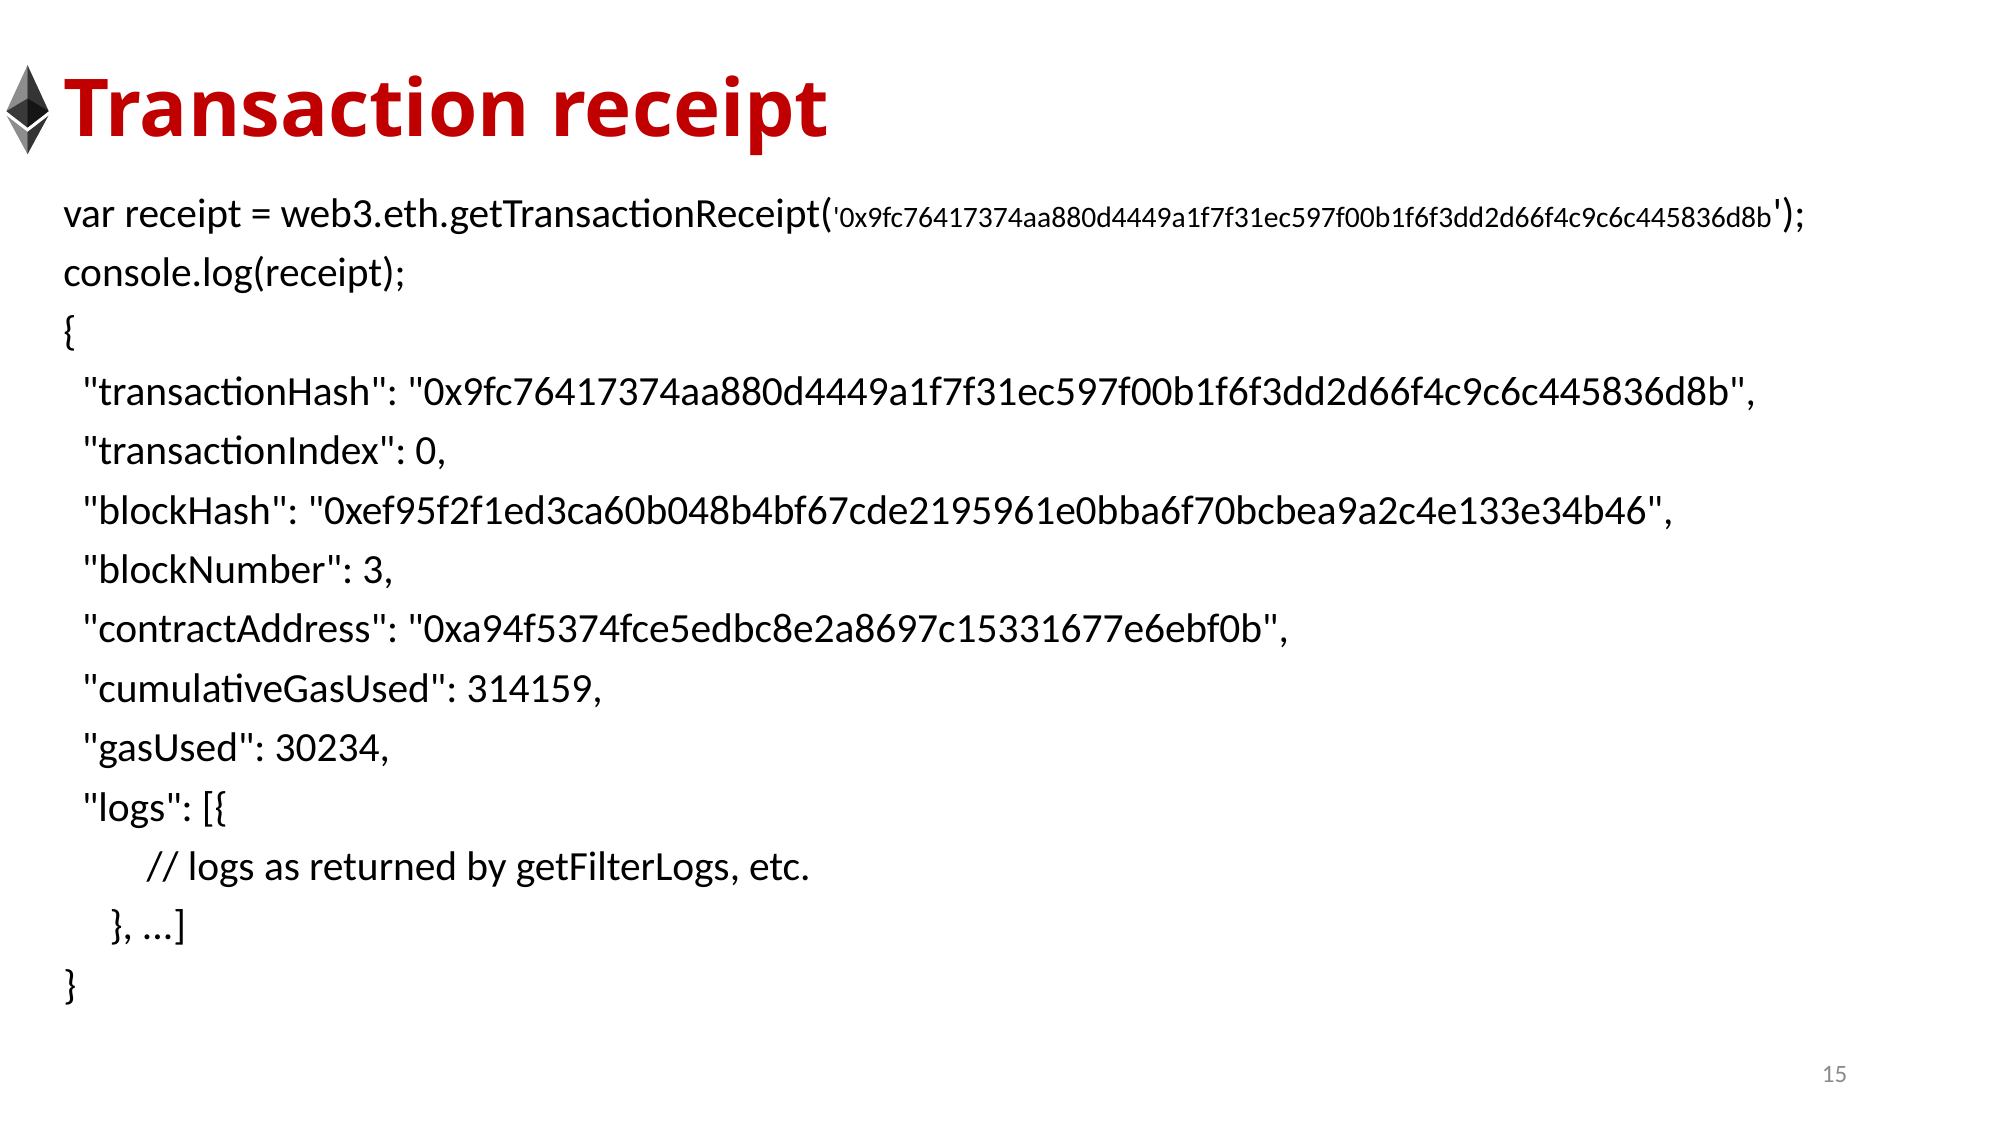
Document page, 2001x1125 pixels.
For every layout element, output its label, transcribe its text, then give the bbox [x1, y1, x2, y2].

list var receipt = web3.eth.getTransactionReceipt('0x9fc76417374aa880d4449a1f7f31ec597f00b1f6f3dd2d66f4c9c6c445836d8b'); console.log(receipt); { "transactionHash": "0x9fc76417374aa880d4449a1f7f31ec597f00b1f6f3dd2d66f4c9c6c445836d8b", "transactionIndex": 0, "blockHash": "0xef95f2f1ed3ca60b048b4bf67cde2195961e0bba6f70bcbea9a2c4e133e34b46", "blockNumber": 3, "contractAddress": "0xa94f5374fce5edbc8e2a8697c15331677e6ebf0b", "cumulativeGasUsed": 314159, "gasUsed": 30234, "logs": [{ // logs as returned by getFilterLogs, etc. }, ...] } [48, 183, 1963, 1019]
slide_number 15 [1412, 1042, 1863, 1103]
title Transaction receipt [48, 59, 1963, 162]
picture [0, 42, 79, 177]
